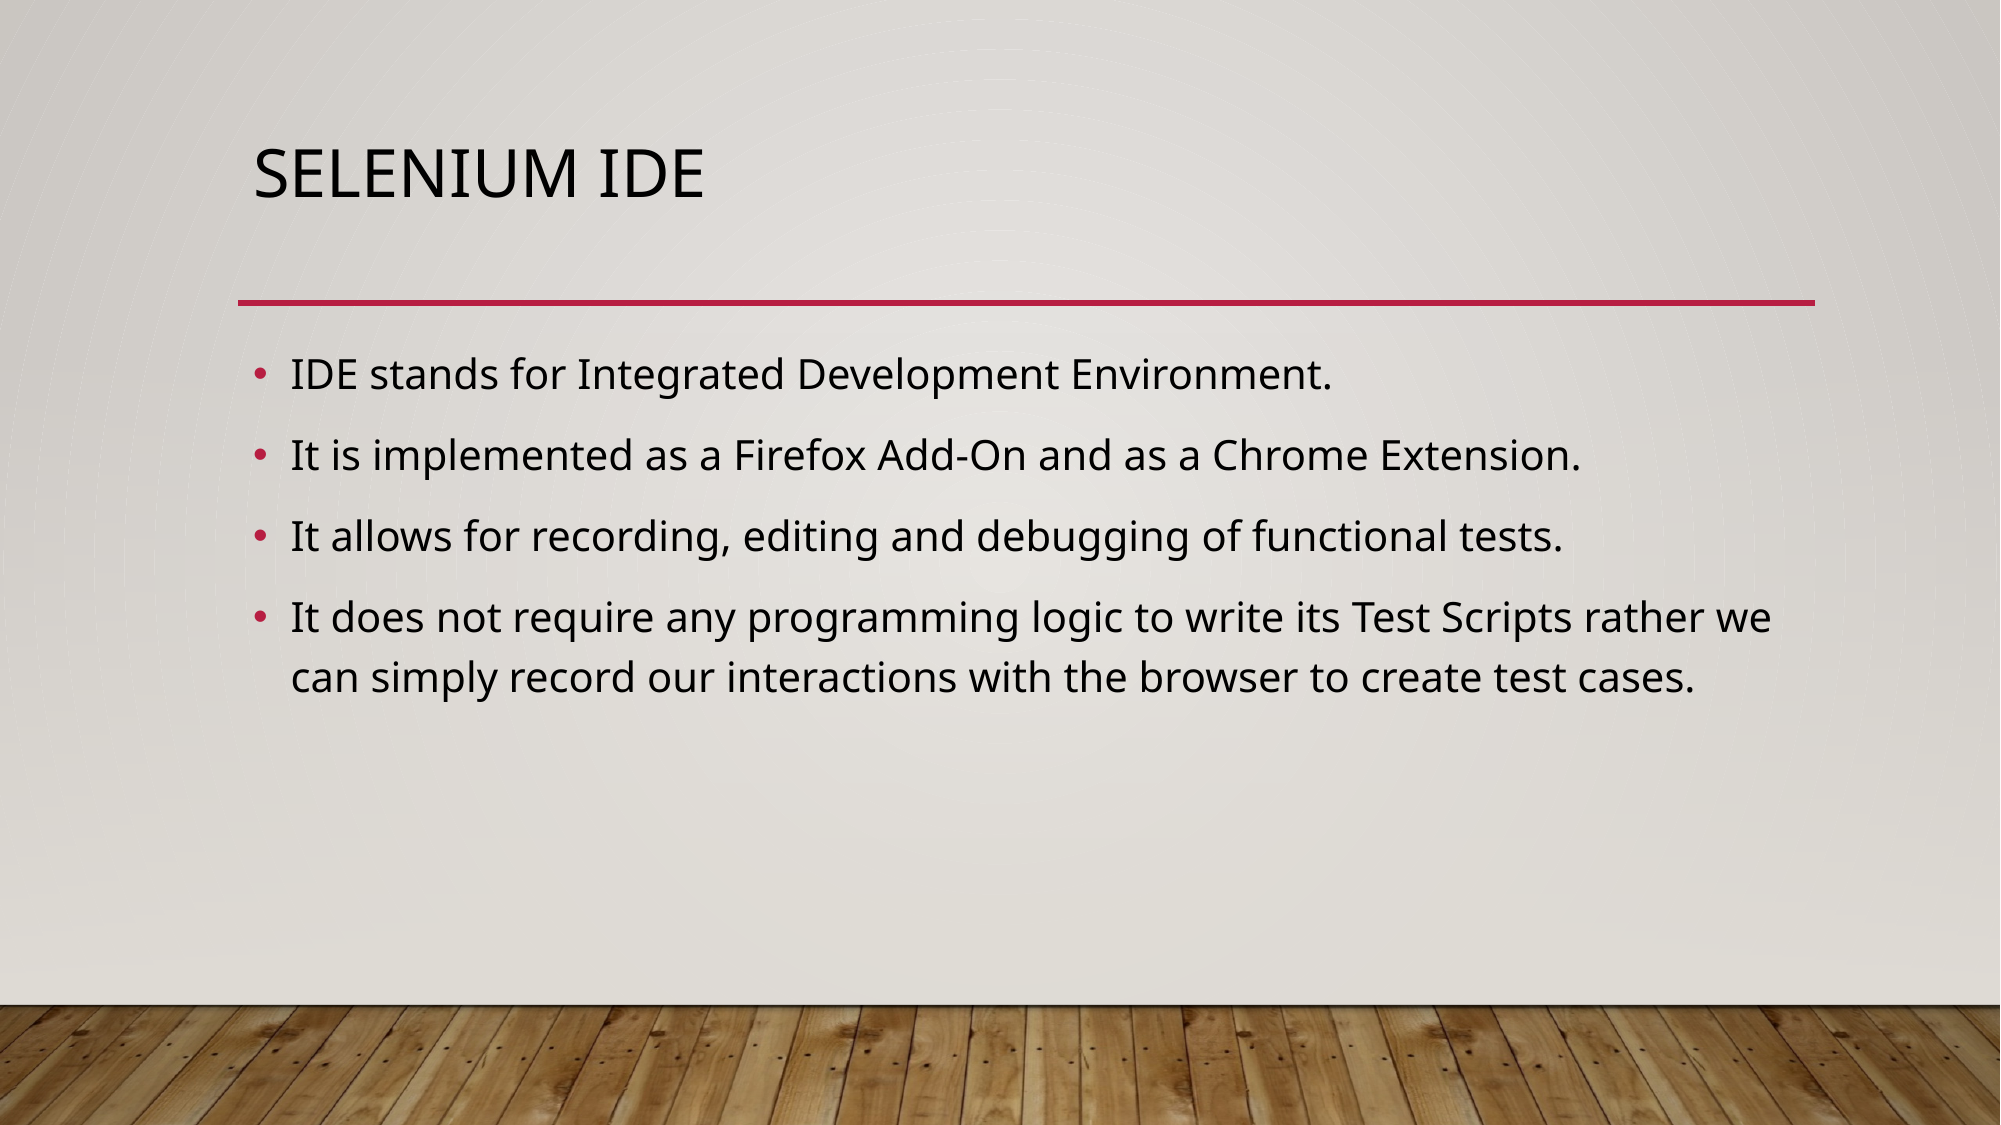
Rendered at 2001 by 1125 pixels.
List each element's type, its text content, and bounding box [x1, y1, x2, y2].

list IDE stands for Integrated Development Environment. It is implemented as a Firefox Add-On and as a Chrome Extension. It allows for recording, editing and debugging of functional tests. It does not require any programming logic to write its Test Scripts rather we can simply record our interactions with the browser to create test cases. [238, 330, 1814, 897]
picture [0, 1005, 2000, 1125]
title Selenium Ide [238, 131, 1814, 305]
